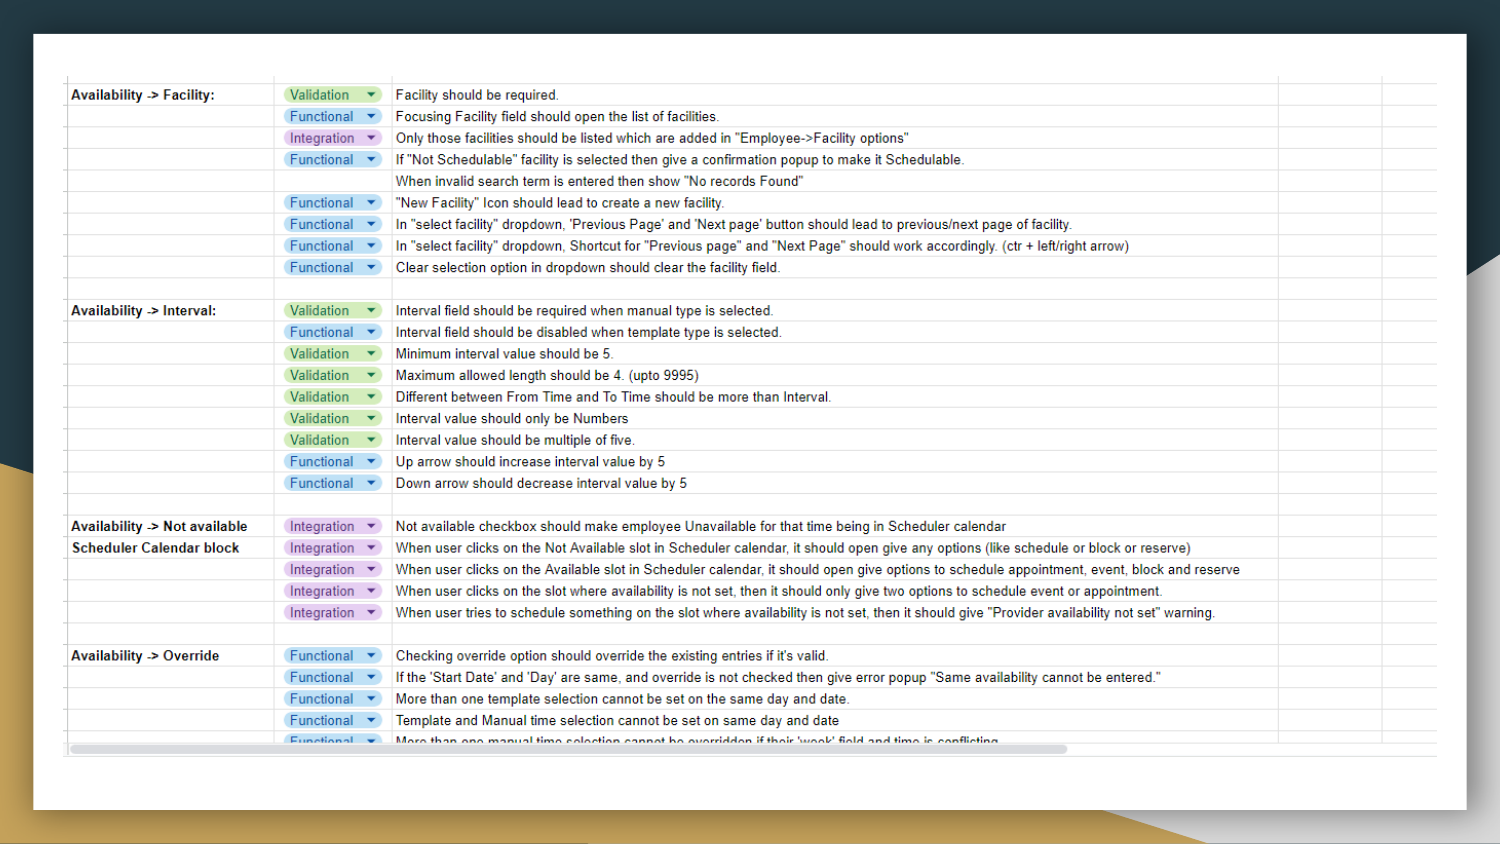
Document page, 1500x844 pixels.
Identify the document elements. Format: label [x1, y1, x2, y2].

picture [62, 75, 1437, 768]
